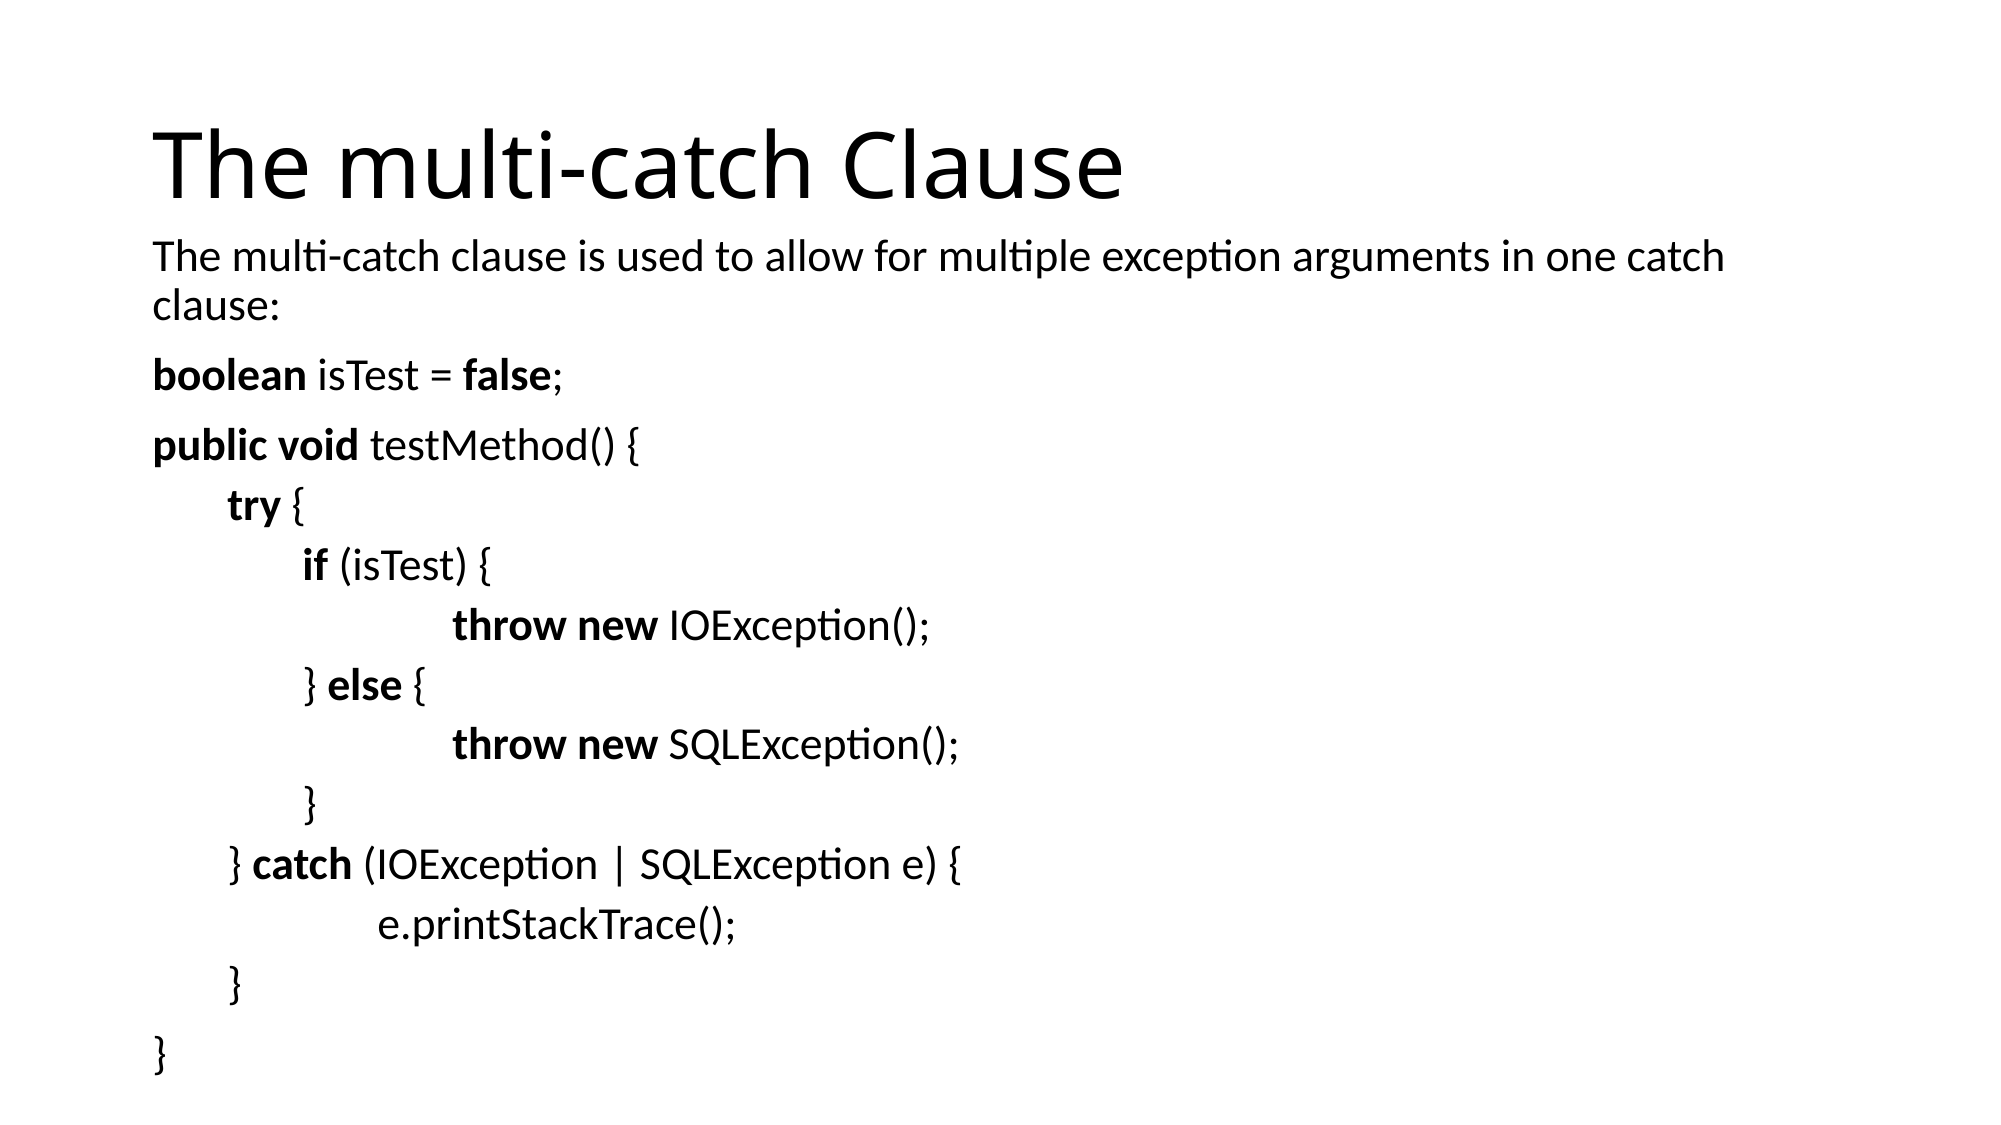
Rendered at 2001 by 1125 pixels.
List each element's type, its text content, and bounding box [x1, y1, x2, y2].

title The multi-catch Clause [137, 59, 1863, 223]
list The multi-catch clause is used to allow for multiple exception arguments in one catch clause: boolean isTest = false; public void testMethod() { try { if (isTest) { throw new IOException(); } else { throw new SQLException(); } } catch (IOException | SQLException e) { e.printStackTrace(); } } [137, 223, 1863, 1086]
